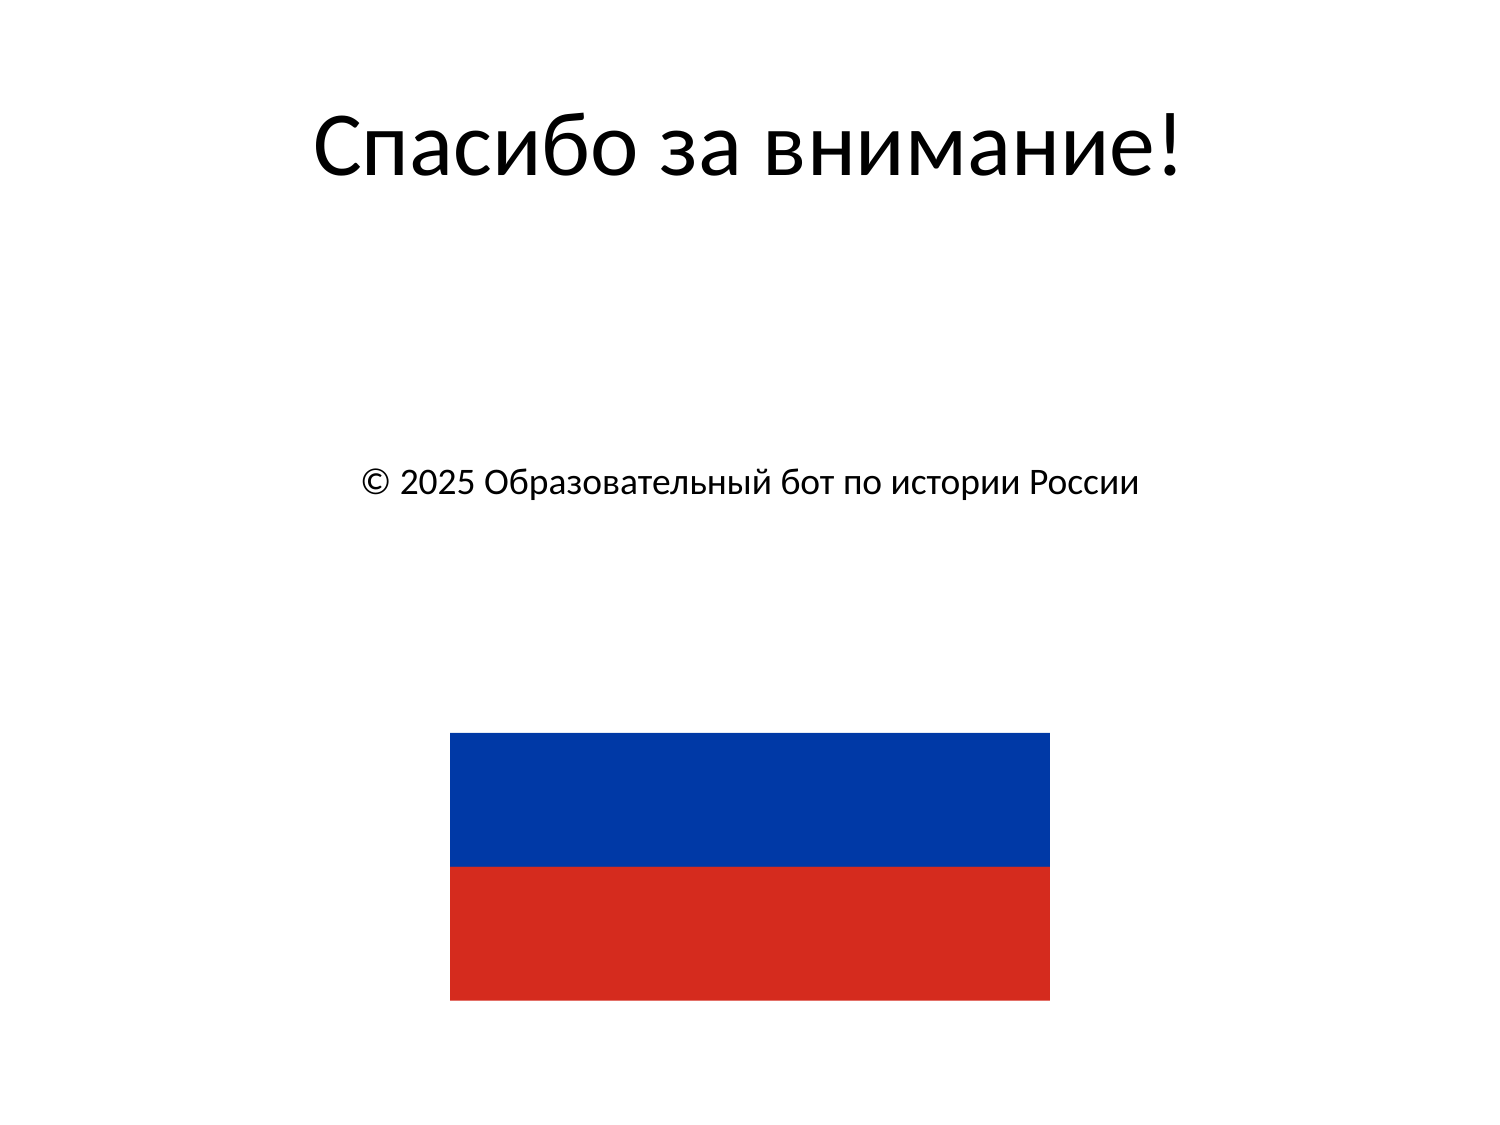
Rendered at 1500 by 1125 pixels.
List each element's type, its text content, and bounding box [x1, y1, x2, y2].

text_box © 2025 Образовательный бот по истории России [345, 449, 1155, 510]
title Спасибо за внимание! [75, 45, 1425, 233]
picture [449, 599, 1051, 1001]
